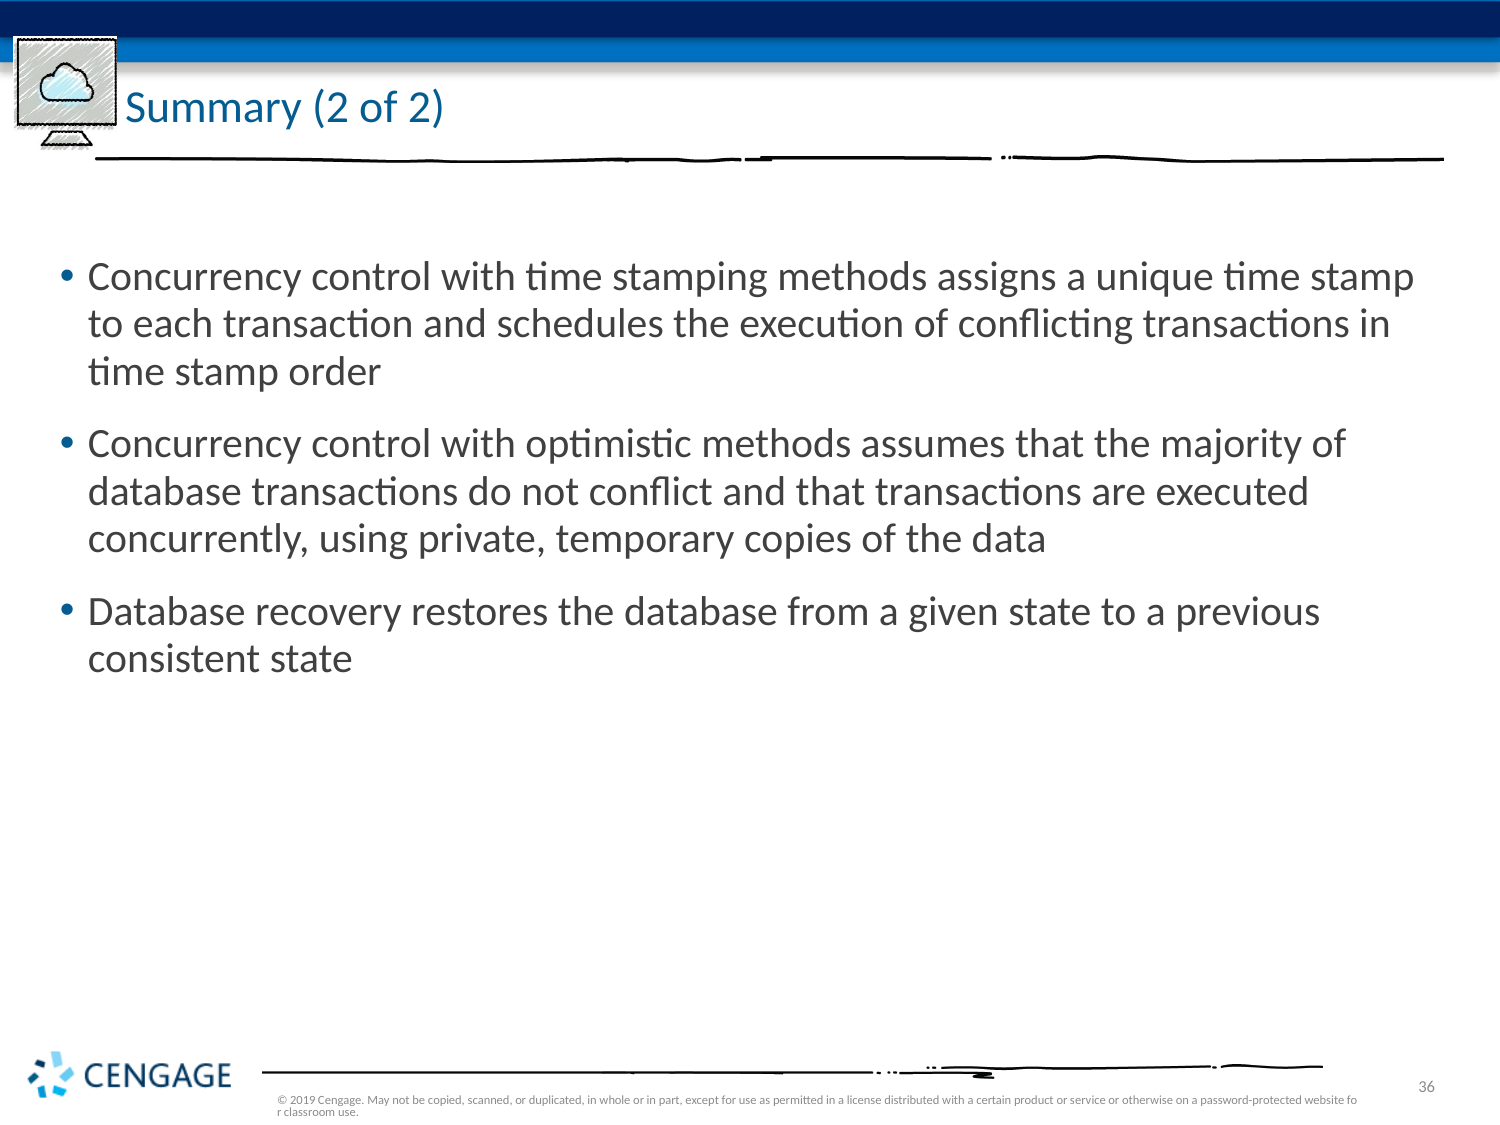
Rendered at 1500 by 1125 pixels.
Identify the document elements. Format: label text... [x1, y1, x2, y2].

picture [13, 36, 117, 151]
title Summary (2 of 2) [125, 84, 1442, 132]
list Concurrency control with time stamping methods assigns a unique time stamp to each transaction and schedules the execution of conflicting transactions in time stamp order Concurrency control with optimistic methods assumes that the majority of database transactions do not conflict and that transactions are executed concurrently, using private, temporary copies of the data Database recovery restores the database from a given state to a previous consistent state [59, 252, 1441, 687]
picture [262, 1064, 1323, 1079]
footer © 2019 Cengage. May not be copied, scanned, or duplicated, in whole or in part, except for use as permitted in a license distributed with a certain product or service or otherwise on a password-protected website for classroom use. [262, 1079, 1375, 1120]
picture [7, 1037, 244, 1111]
picture [95, 155, 1444, 163]
